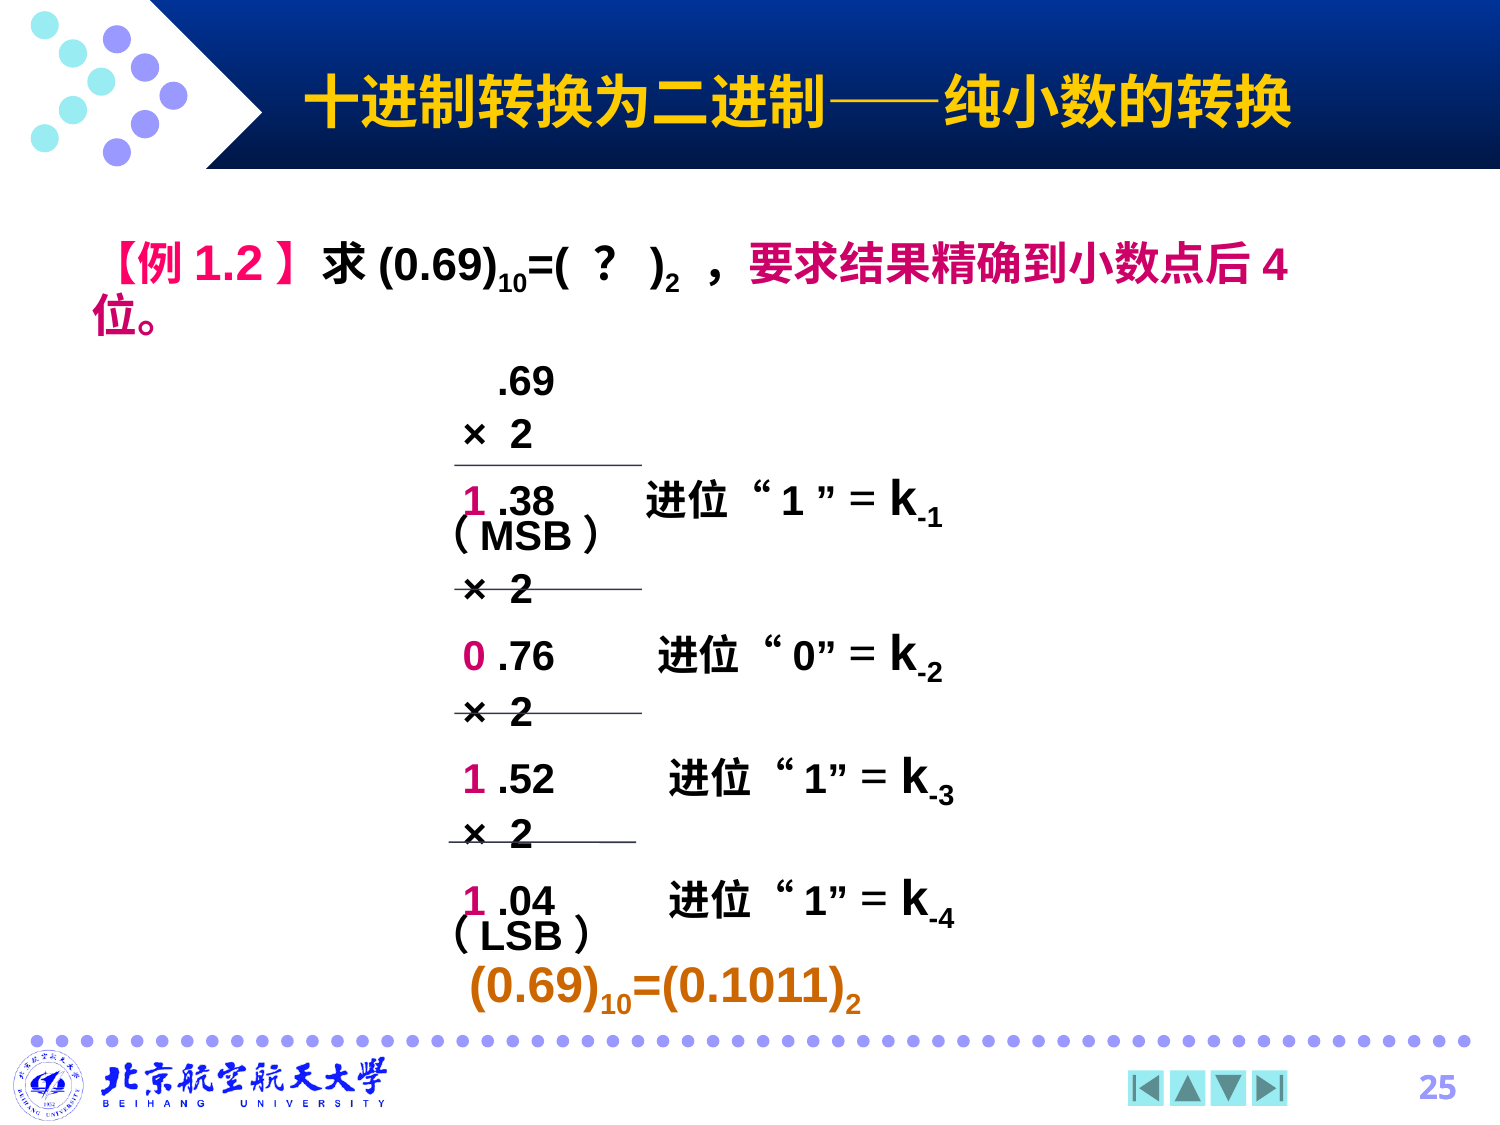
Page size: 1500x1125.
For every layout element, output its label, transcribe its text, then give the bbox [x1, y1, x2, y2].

text_box (0.69)10=(0.1011)2 [454, 945, 1013, 1022]
text_box 【例1.2】求(0.69)10=( ？)2 ，要求结果精确到小数点后4位。 [76, 225, 1329, 350]
text_box .69 × 2 1 .38 进位“1 ” = k-1 （MSB） × 2 0 .76 进位“0” = k-2 × 2 1 .52 进位“1” = k-3 × 2 1 .04 进位“1” = k-4 （LSB） [413, 361, 1140, 965]
title 十进制转换为二进制——纯小数的转换 [287, 49, 1413, 151]
picture [13, 1047, 387, 1125]
text_box 25 [1328, 1058, 1472, 1109]
